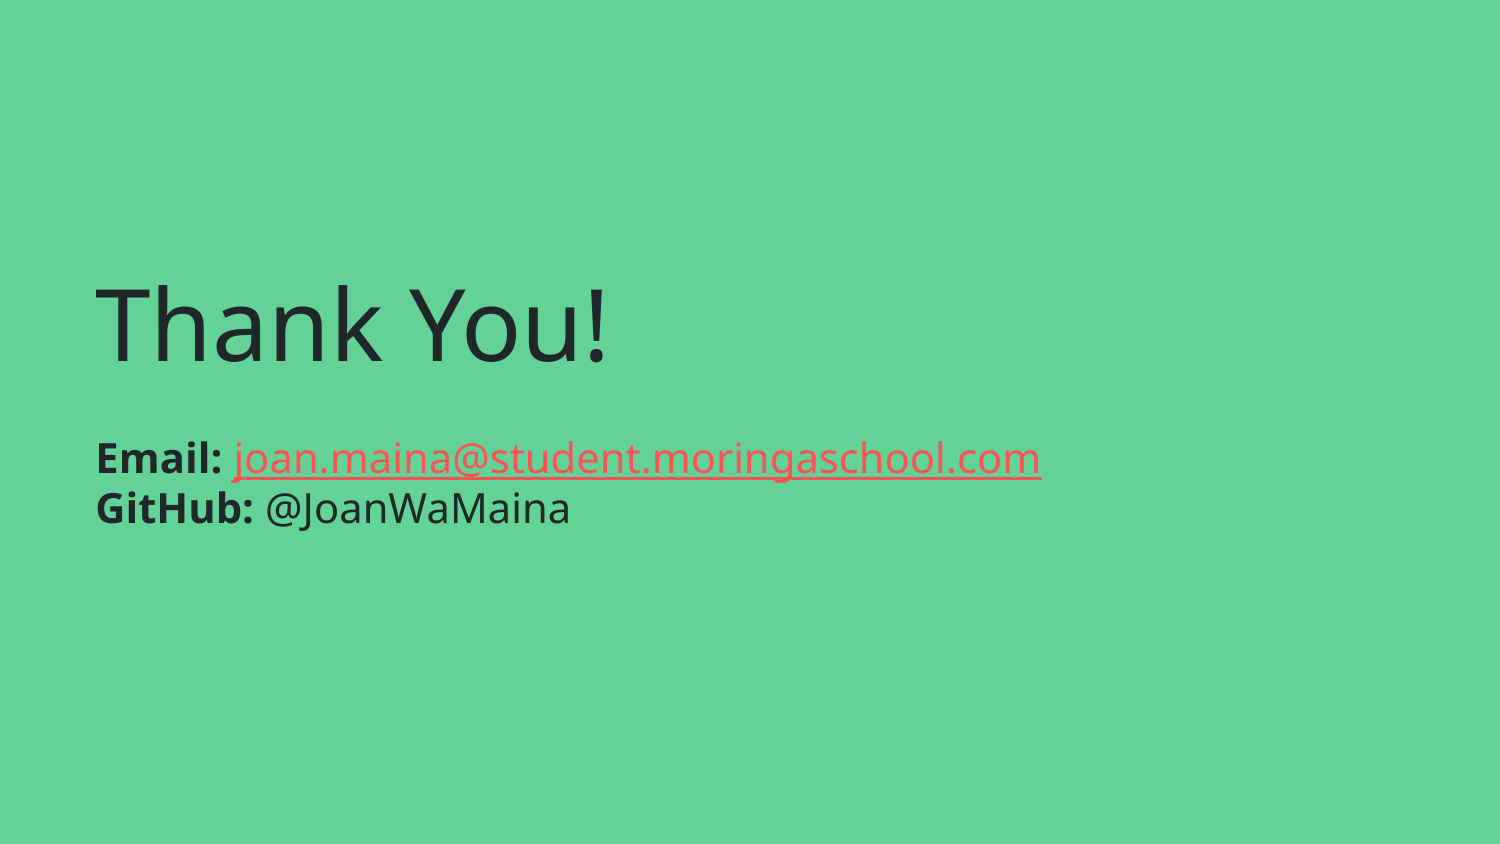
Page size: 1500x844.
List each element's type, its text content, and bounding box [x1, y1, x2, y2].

title Thank You! Email: joan.maina@student.moringaschool.com GitHub: @JoanWaMaina [80, 86, 1347, 758]
